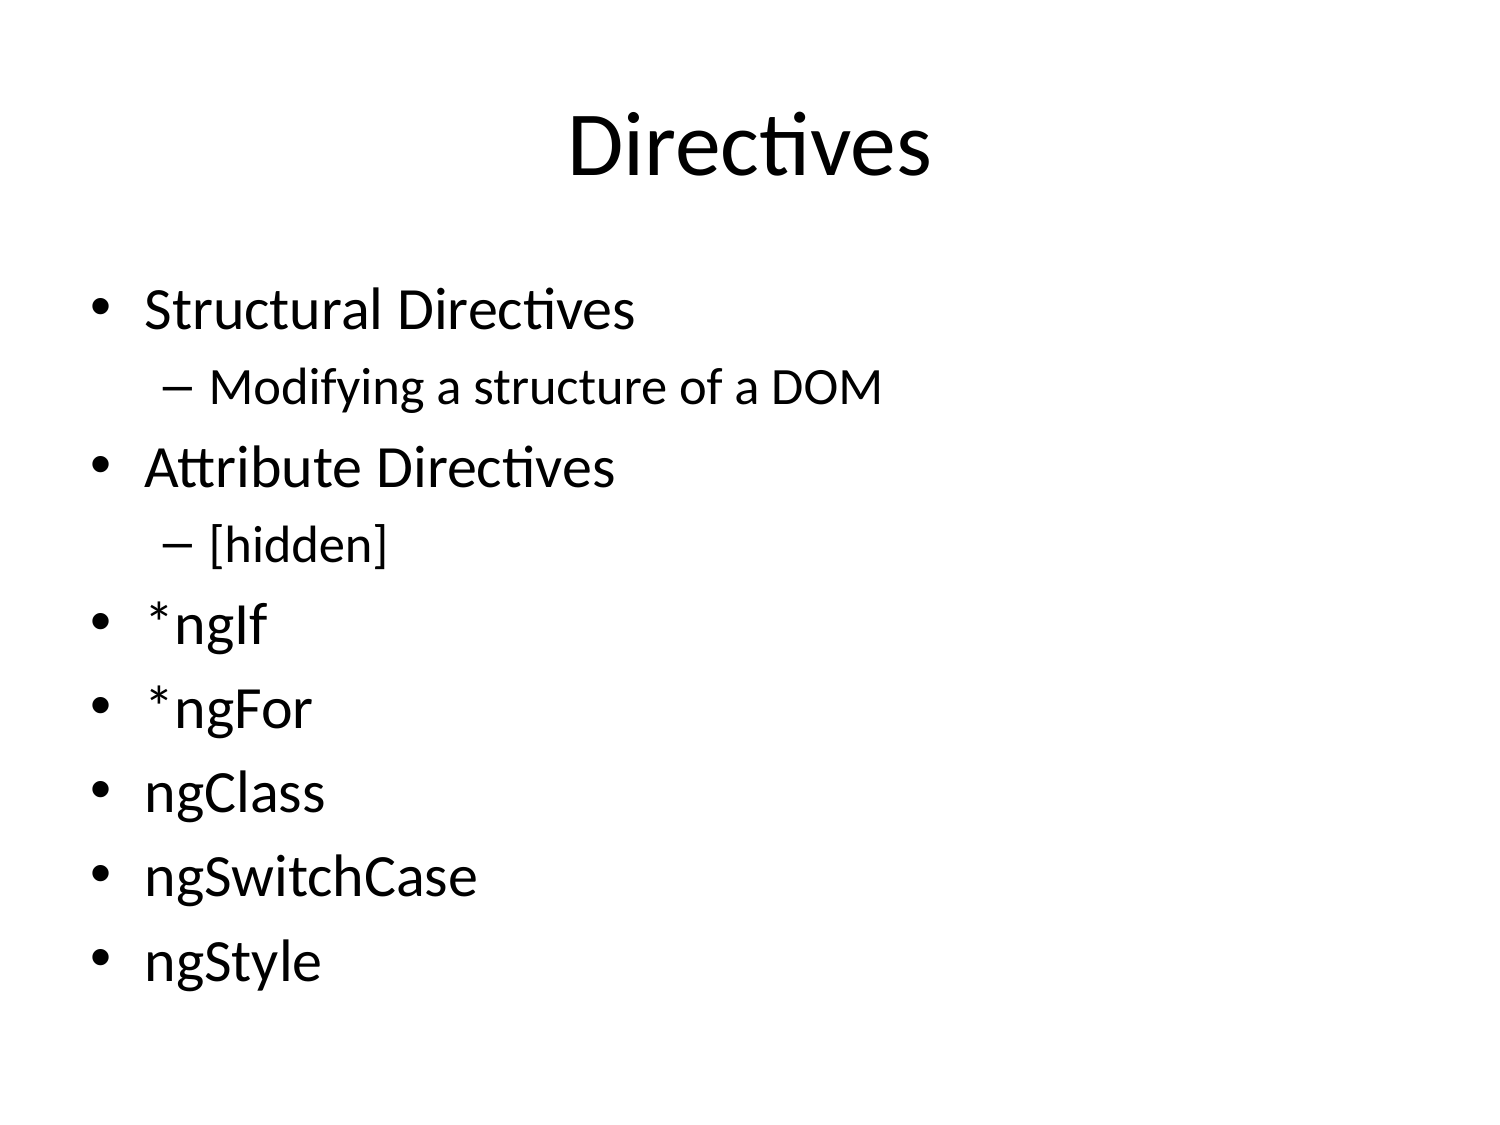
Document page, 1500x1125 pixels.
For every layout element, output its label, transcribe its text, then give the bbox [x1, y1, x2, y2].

list Structural Directives Modifying a structure of a DOM Attribute Directives [hidden] *ngIf *ngFor ngClass ngSwitchCase ngStyle [75, 262, 1425, 1005]
title Directives [75, 45, 1425, 233]
